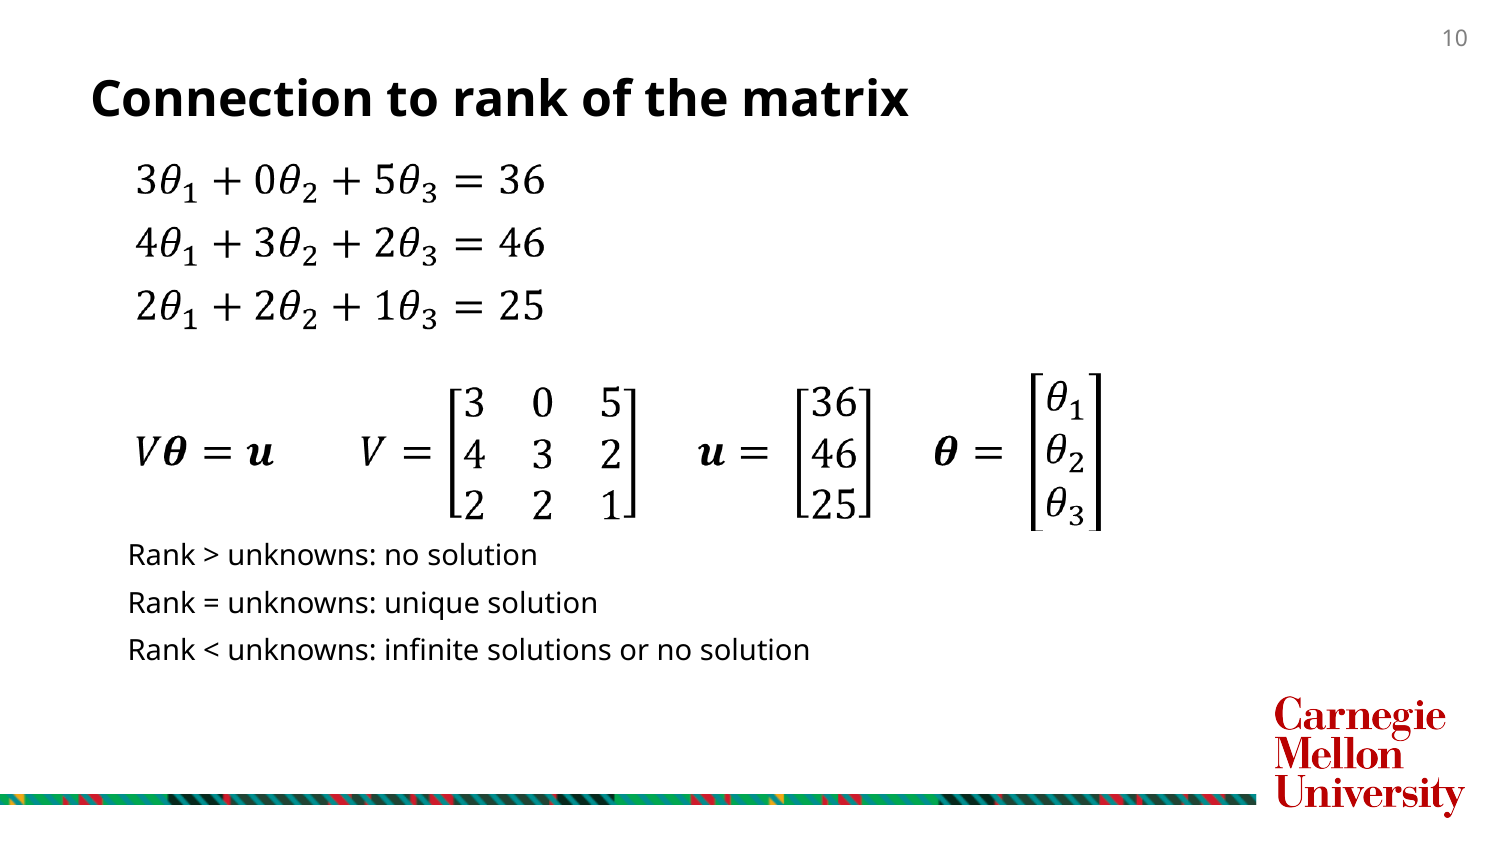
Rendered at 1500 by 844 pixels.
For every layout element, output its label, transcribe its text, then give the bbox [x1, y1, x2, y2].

picture [1275, 696, 1465, 818]
text_box [123, 109, 1490, 531]
picture [0, 794, 1257, 805]
title Connection to rank of the matrix [75, 59, 1425, 160]
list Rank > unknowns: no solution Rank = unknowns: unique solution Rank < unknowns: infinite solutions or no solution [75, 196, 1425, 760]
